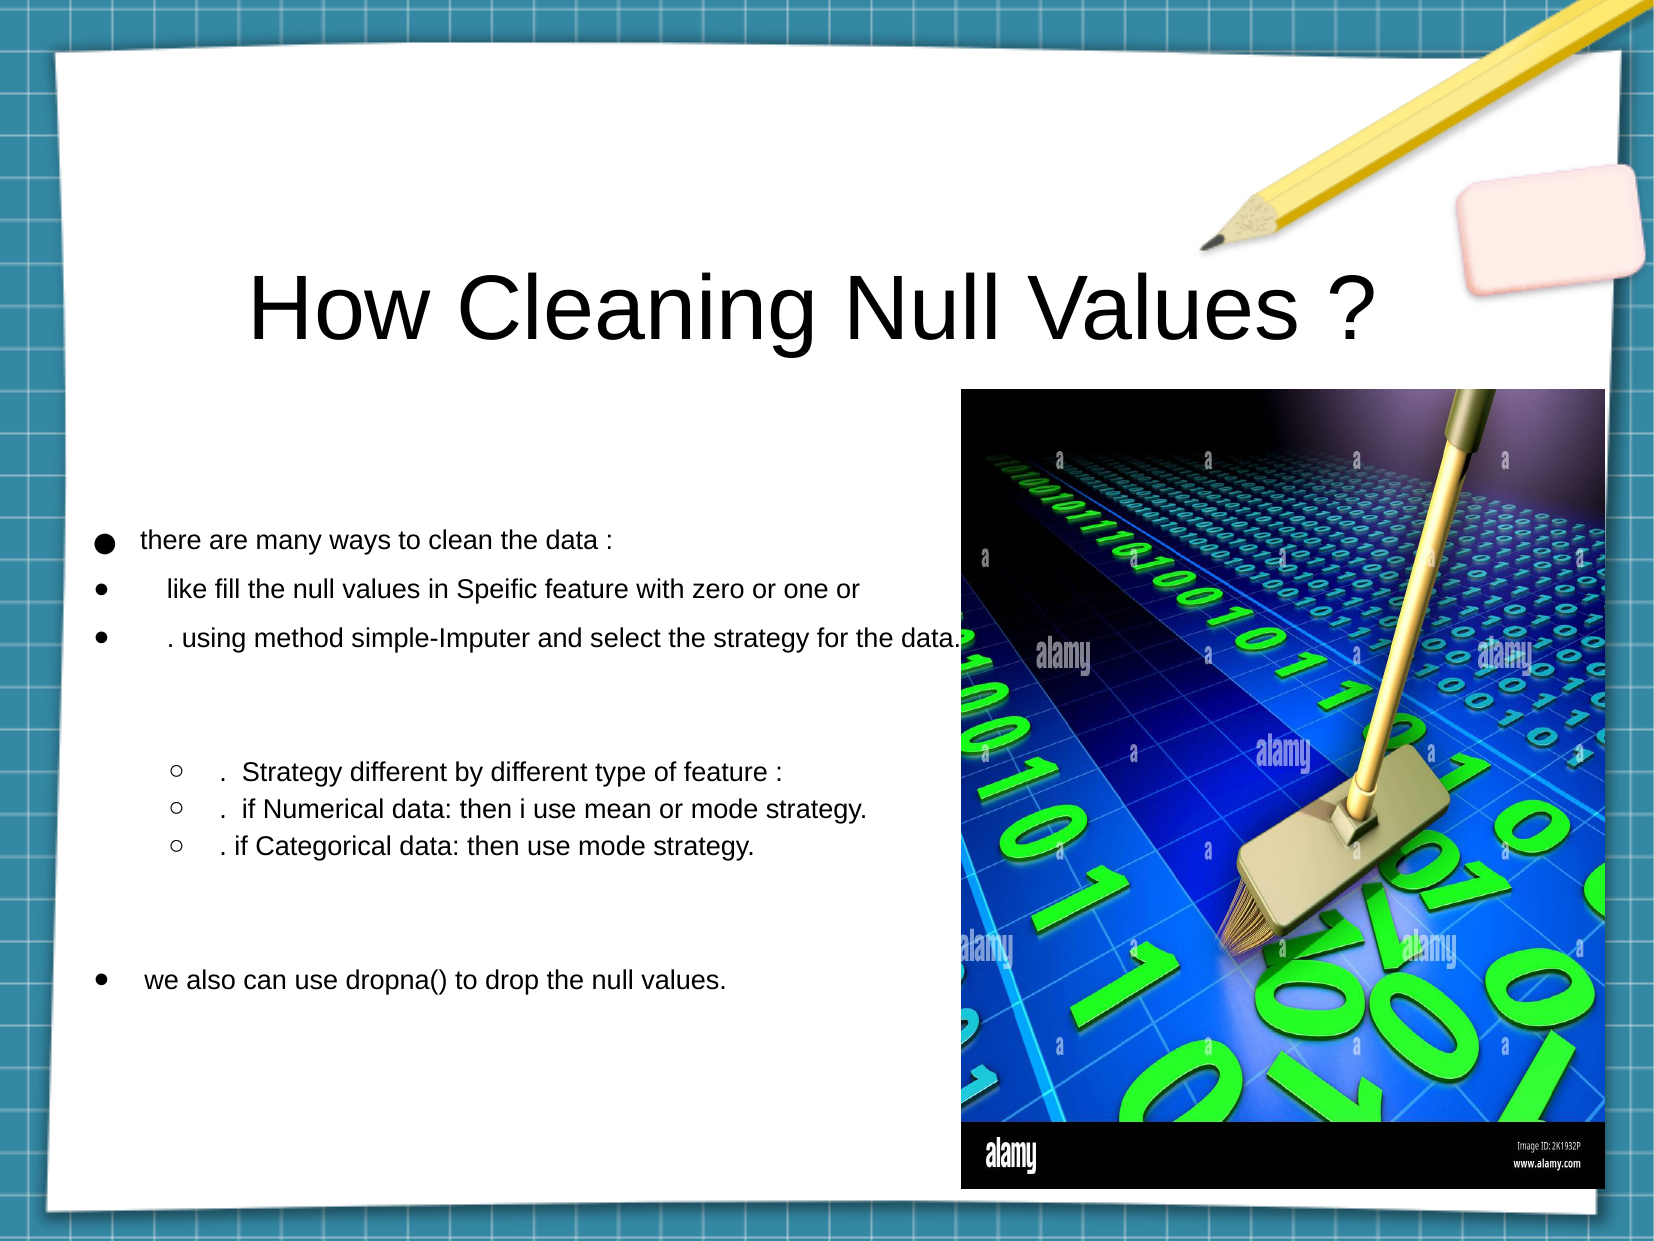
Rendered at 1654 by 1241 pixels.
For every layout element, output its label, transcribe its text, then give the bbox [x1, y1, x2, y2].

text_box How Cleaning Null Values ? [69, 199, 1558, 406]
text_box there are many ways to clean the data : like fill the null values in Speific feature with zero or one or . using method simple-Imputer and select the strategy for the data. . Strategy different by different type of feature : . if Numerical data: then i use mean or mode strategy. . if Categorical data: then use mode strategy. we also can use dropna() to drop the null values. [69, 439, 956, 1159]
picture [0, 0, 1654, 1241]
